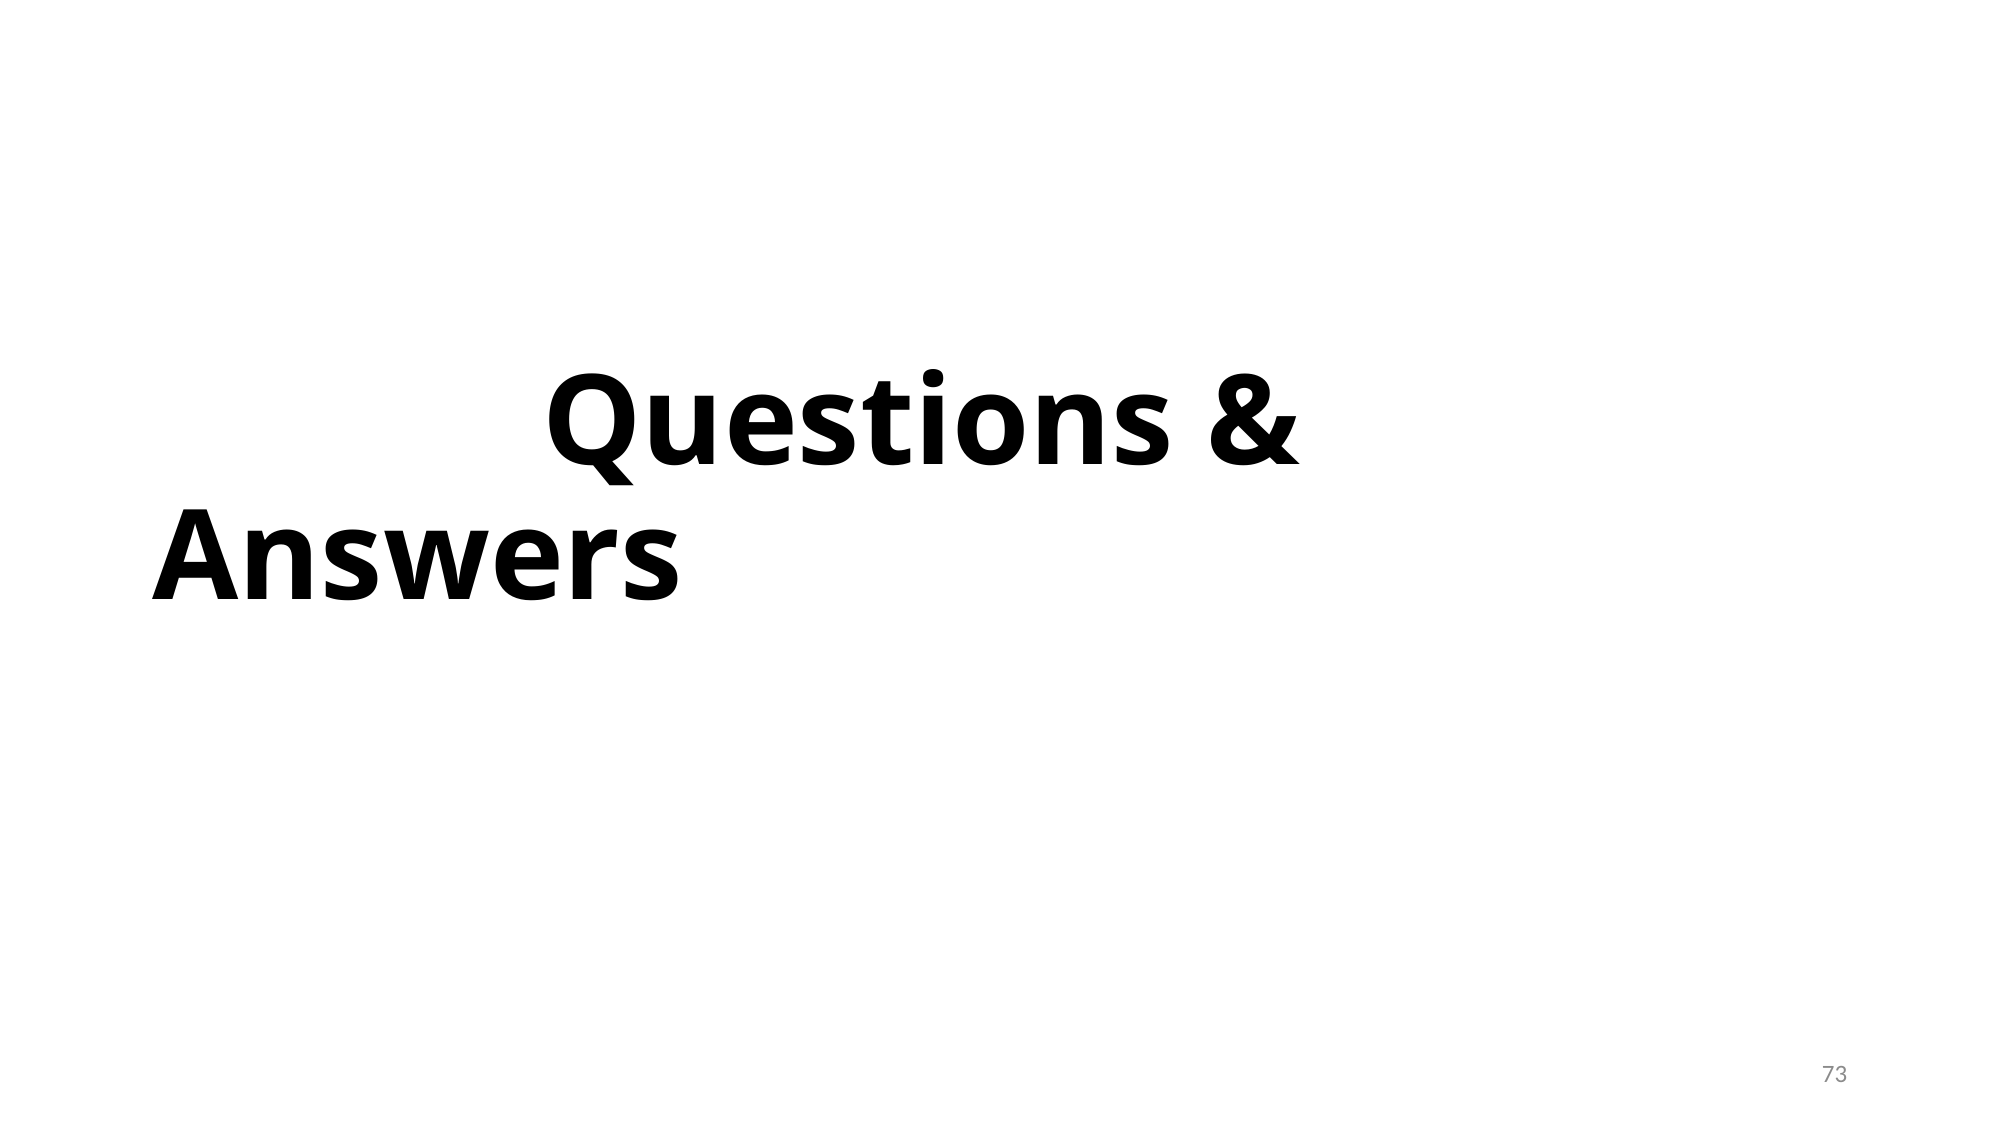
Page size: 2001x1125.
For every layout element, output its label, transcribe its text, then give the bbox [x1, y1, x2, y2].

title Questions & Answers [137, 59, 1863, 924]
slide_number 73 [1412, 1042, 1863, 1103]
